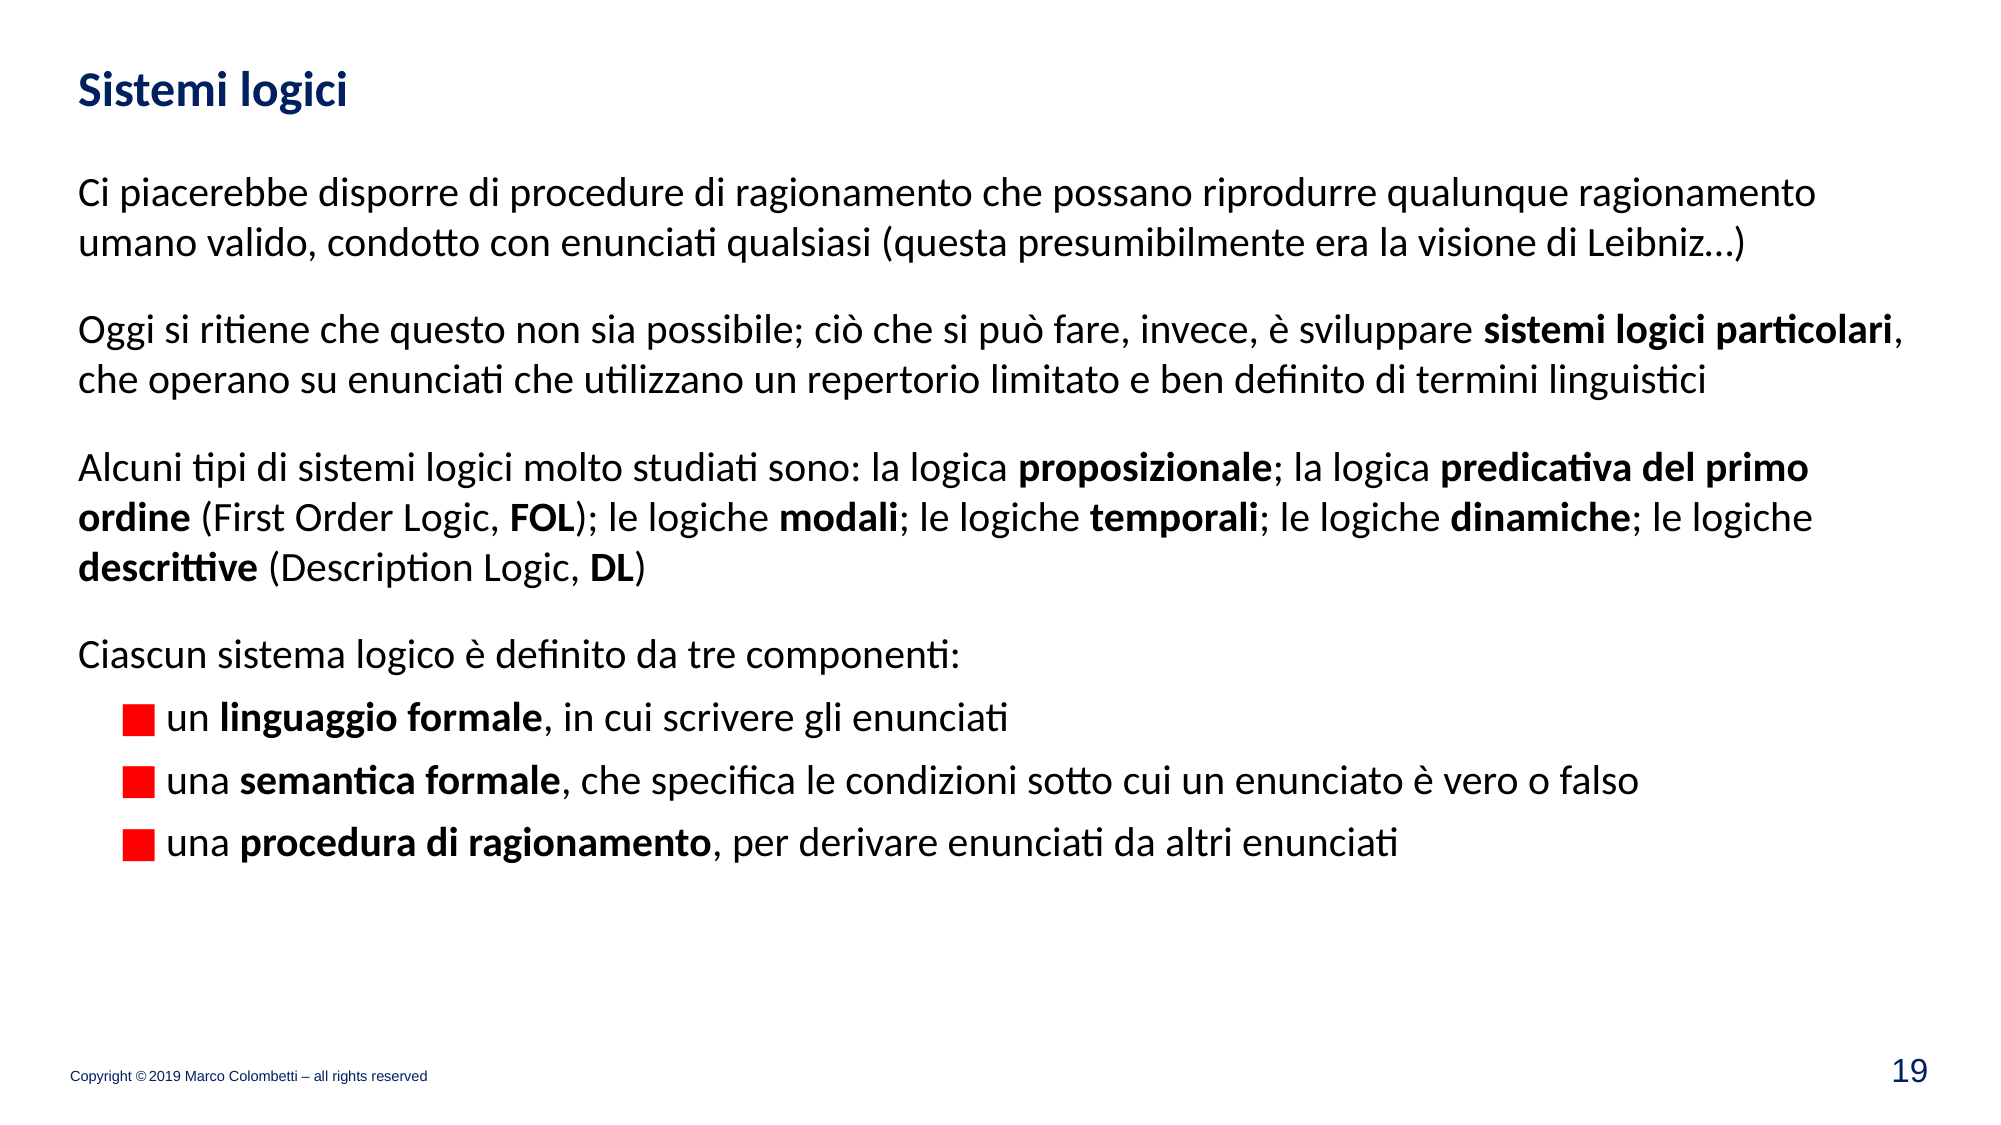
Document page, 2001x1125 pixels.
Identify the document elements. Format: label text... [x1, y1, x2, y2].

slide_number 18 [1860, 1043, 1944, 1096]
title Sistemi logici [63, 48, 1940, 147]
list Ci piacerebbe disporre di procedure di ragionamento che possano riprodurre qualunque ragionamento umano valido, condotto con enunciati qualsiasi (questa presumibilmente era la visione di Leibniz…) Oggi si ritiene che questo non sia possibile; ciò che si può fare, invece, è sviluppare sistemi logici particolari, che operano su enunciati che utilizzano un repertorio limitato e ben definito di termini linguistici Alcuni tipi di sistemi logici molto studiati sono: la logica proposizionale; la logica predicativa del primo ordine (First Order Logic, FOL); le logiche modali; le logiche temporali; le logiche dinamiche; le logiche descrittive (Description Logic, DL) Ciascun sistema logico è definito da tre componenti: un linguaggio formale, in cui scrivere gli enunciati una semantica formale, che specifica le condizioni sotto cui un enunciato è vero o falso una procedura di ragionamento, per derivare enunciati da altri enunciati [63, 157, 1921, 988]
